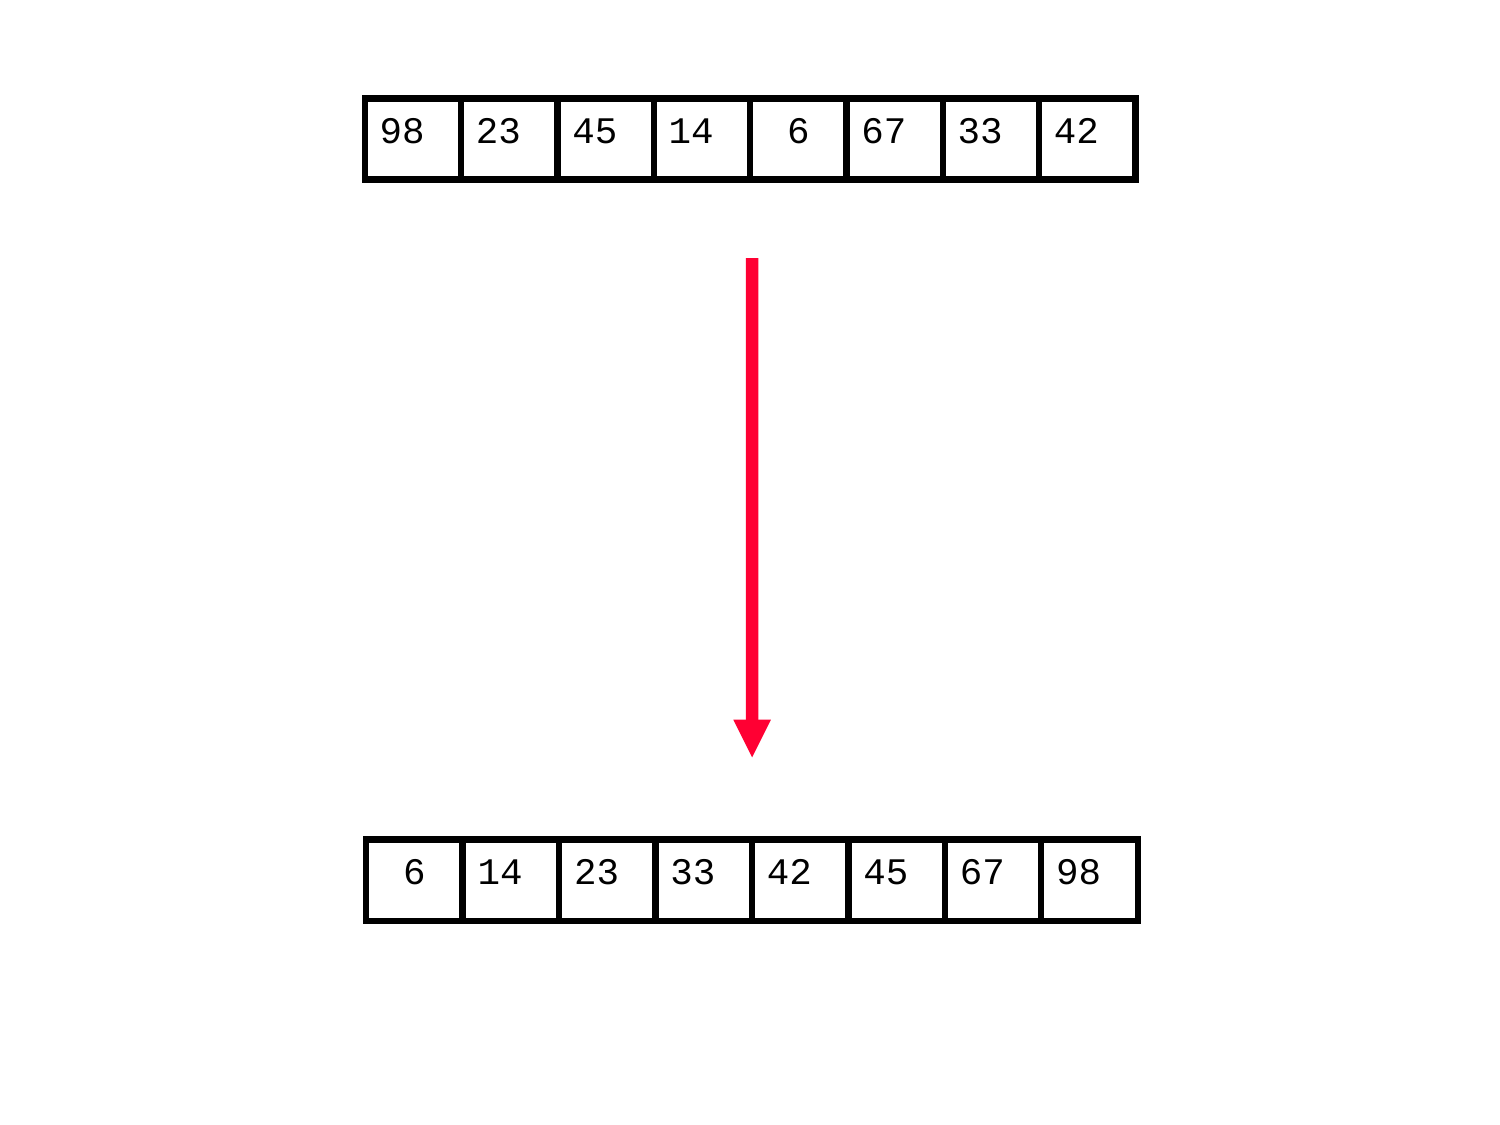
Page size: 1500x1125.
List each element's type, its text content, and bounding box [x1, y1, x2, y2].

text_box 23 [559, 839, 655, 921]
text_box 42 [1039, 98, 1136, 180]
text_box 14 [462, 839, 559, 921]
text_box 98 [1041, 839, 1138, 921]
text_box 14 [653, 98, 750, 180]
text_box 42 [752, 839, 848, 921]
text_box 98 [364, 98, 462, 180]
text_box 67 [847, 98, 942, 180]
text_box 45 [848, 839, 945, 921]
text_box 45 [558, 98, 653, 180]
text_box 33 [942, 98, 1039, 180]
text_box [745, 258, 759, 758]
text_box 33 [655, 839, 752, 921]
text_box 6 [366, 839, 462, 921]
text_box 23 [462, 98, 558, 180]
text_box 6 [750, 98, 847, 180]
text_box 67 [945, 839, 1041, 921]
